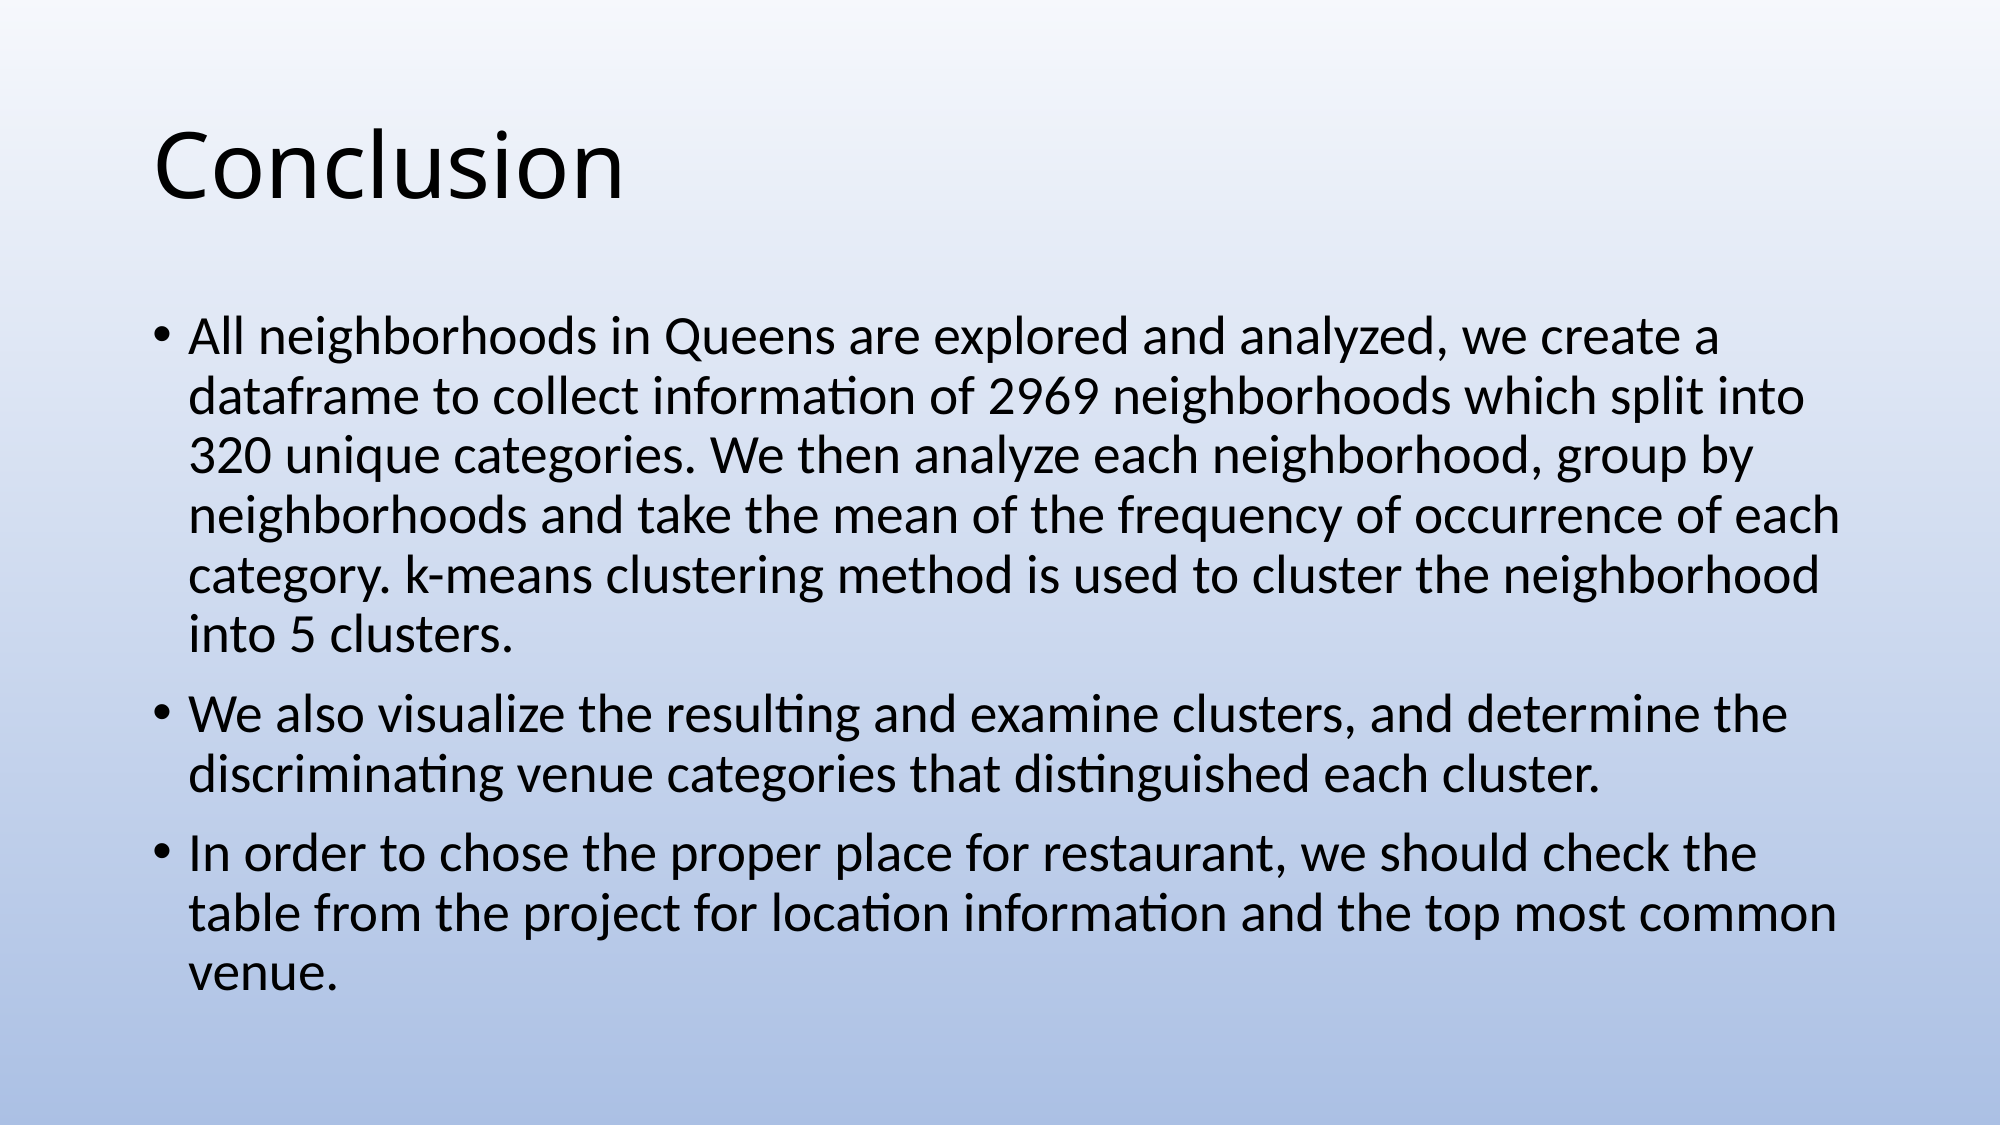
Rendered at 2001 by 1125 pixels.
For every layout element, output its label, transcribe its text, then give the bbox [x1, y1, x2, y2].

title Conclusion [137, 59, 1863, 278]
list All neighborhoods in Queens are explored and analyzed, we create a dataframe to collect information of 2969 neighborhoods which split into 320 unique categories. We then analyze each neighborhood, group by neighborhoods and take the mean of the frequency of occurrence of each category. k-means clustering method is used to cluster the neighborhood into 5 clusters. We also visualize the resulting and examine clusters, and determine the discriminating venue categories that distinguished each cluster. In order to chose the proper place for restaurant, we should check the table from the project for location information and the top most common venue. [137, 299, 1863, 1014]
